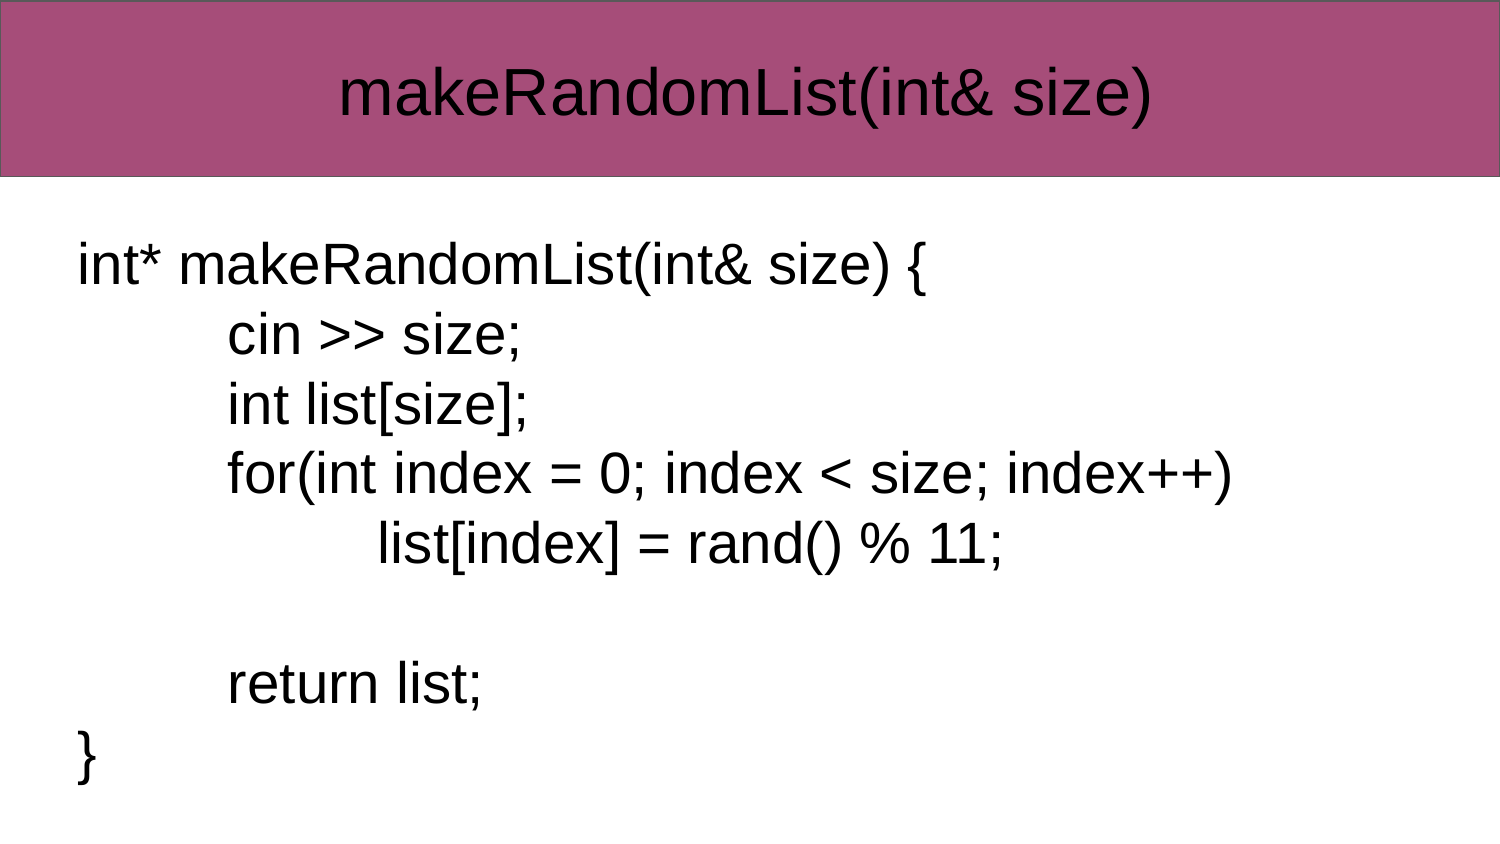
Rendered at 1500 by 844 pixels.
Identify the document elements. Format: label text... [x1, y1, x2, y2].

subtitle int* makeRandomList(int& size) { cin >> size; int list[size]; for(int index = 0; index < size; index++) list[index] = rand() % 11; return list; } [62, 210, 1437, 724]
title makeRandomList(int& size) [0, 1, 1497, 177]
